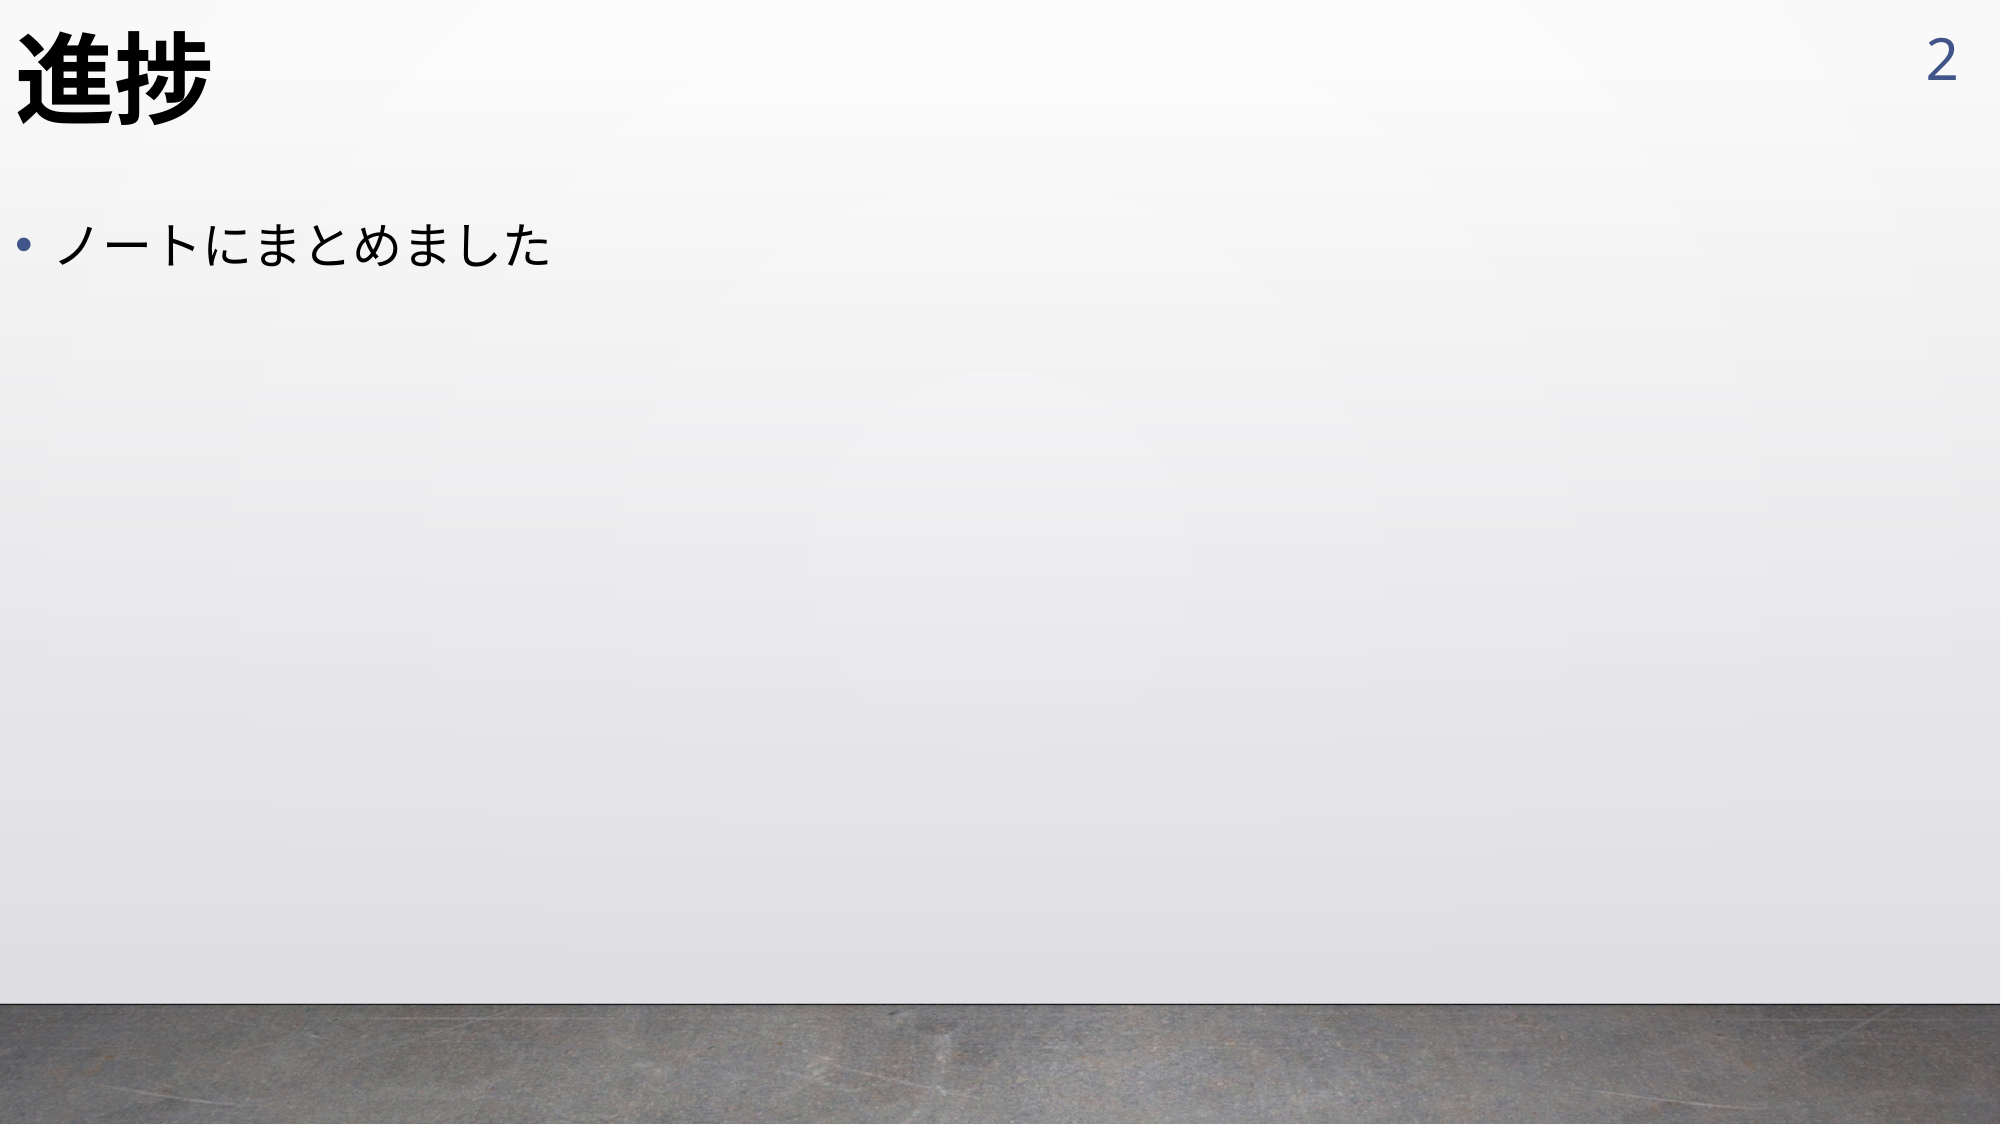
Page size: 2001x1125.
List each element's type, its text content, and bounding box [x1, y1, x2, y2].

title 進捗 [0, 22, 1815, 194]
list ノートにまとめました [0, 194, 1815, 1005]
slide_number 2 [1840, 15, 1974, 98]
picture [0, 1004, 2000, 1124]
